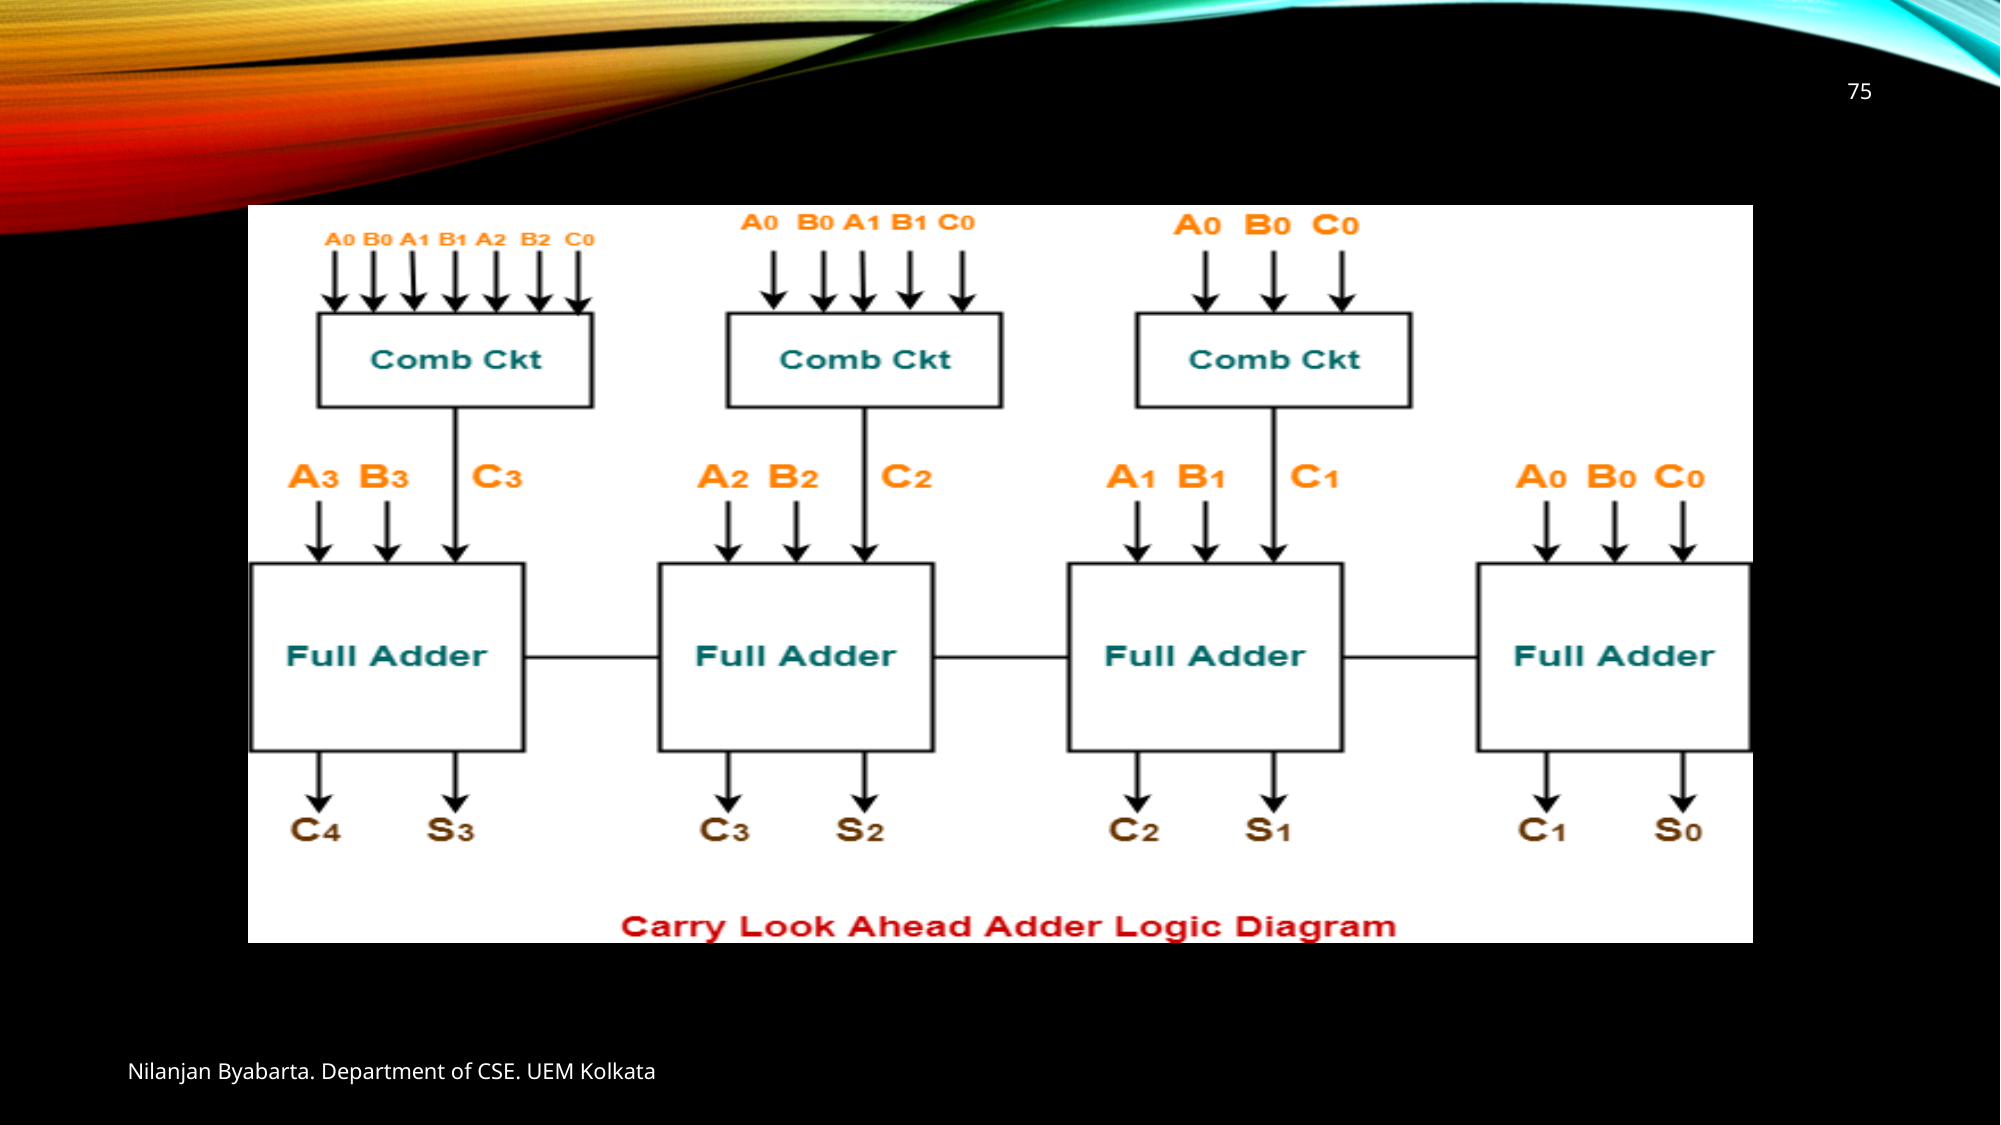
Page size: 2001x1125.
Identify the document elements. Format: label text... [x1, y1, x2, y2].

footer Nilanjan Byabarta. Department of CSE. UEM Kolkata [112, 1042, 1388, 1103]
picture [0, 0, 2000, 944]
slide_number 75 [1437, 62, 1888, 123]
